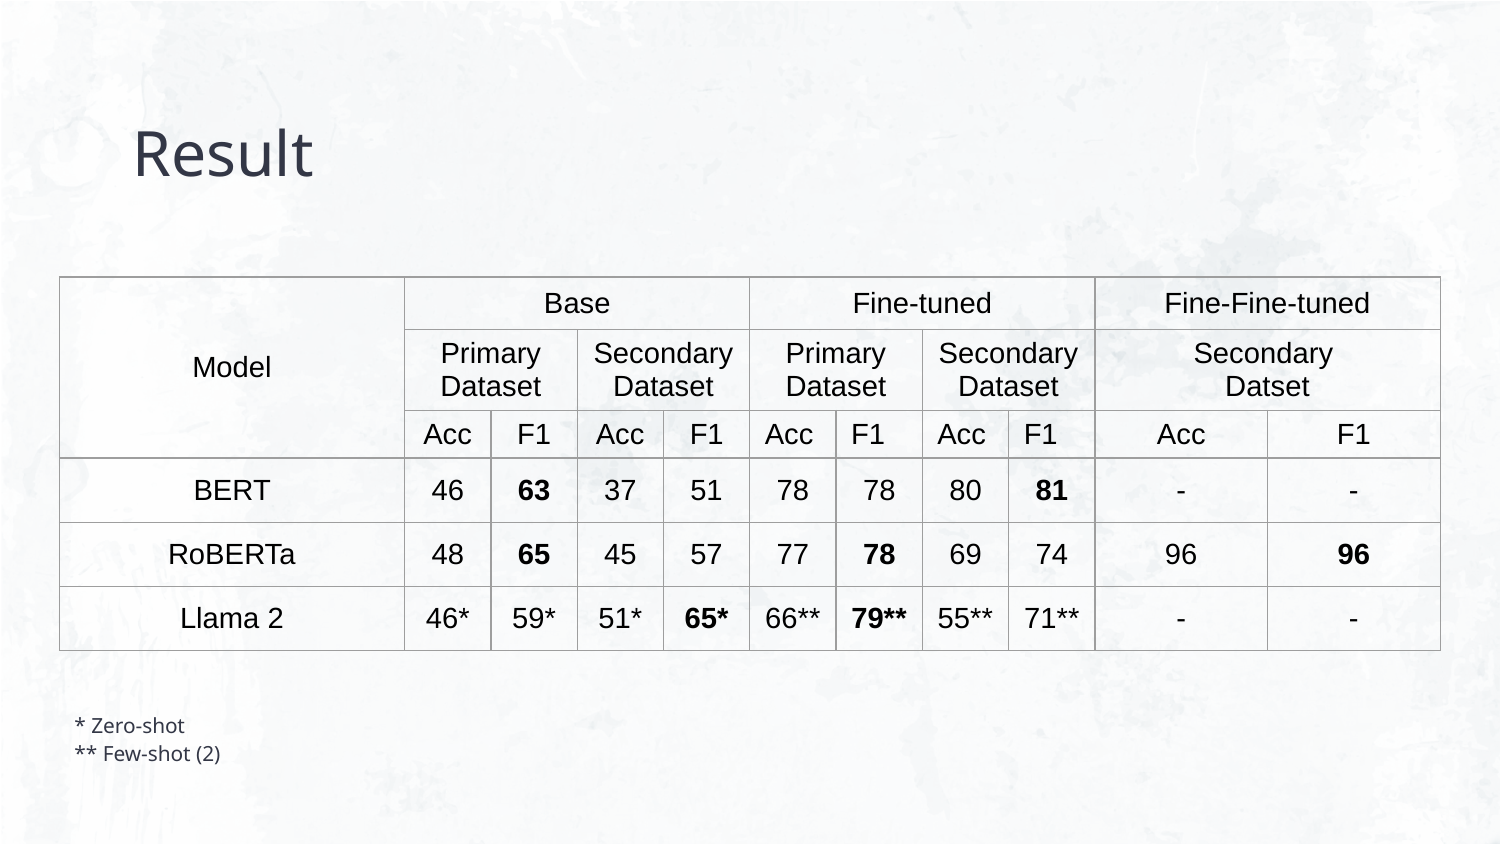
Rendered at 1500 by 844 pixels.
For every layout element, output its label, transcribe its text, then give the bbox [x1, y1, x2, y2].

table_cell 78 [837, 459, 922, 522]
table_cell Acc [750, 411, 835, 457]
table_cell 80 [923, 459, 1008, 522]
table_cell F1 [837, 411, 922, 457]
table_cell 69 [923, 523, 1008, 586]
table_cell 66** [750, 587, 835, 650]
table_cell Acc [578, 411, 663, 457]
table_cell 55** [923, 587, 1008, 650]
table_cell - [1268, 587, 1440, 650]
table_cell 57 [664, 523, 749, 586]
picture [2, 2, 1500, 844]
table_cell - [1096, 587, 1267, 650]
table_cell Secondary Dataset [923, 330, 1094, 410]
table_header Model [60, 278, 404, 457]
table_cell - [1268, 459, 1440, 522]
table_cell Primary Dataset [750, 330, 922, 410]
title Result [117, 87, 1383, 204]
table_cell Secondary Datset [1096, 330, 1440, 410]
table_cell 59* [492, 587, 577, 650]
table_cell 51 [664, 459, 749, 522]
table_cell 45 [578, 523, 663, 586]
table_cell 46* [405, 587, 490, 650]
table_cell 46 [405, 459, 490, 522]
table_cell F1 [1268, 411, 1440, 457]
table_cell Acc [1096, 411, 1267, 457]
table_cell 65 [492, 523, 577, 586]
table_cell 63 [492, 459, 577, 522]
table_cell 65* [664, 587, 749, 650]
table_cell 37 [578, 459, 663, 522]
table_cell BERT [60, 459, 404, 522]
table_cell Acc [923, 411, 1008, 457]
table_cell 74 [1009, 523, 1094, 586]
table_cell - [1096, 459, 1267, 522]
table_cell 79** [837, 587, 922, 650]
table_cell 71** [1009, 587, 1094, 650]
table_cell 51* [578, 587, 663, 650]
table_cell F1 [1009, 411, 1094, 457]
table_cell 78 [750, 459, 835, 522]
table_cell 96 [1096, 523, 1267, 586]
table_cell 78 [837, 523, 922, 586]
table_header Fine-tuned [750, 278, 1094, 329]
table_cell F1 [664, 411, 749, 457]
table_cell 48 [405, 523, 490, 586]
list * Zero-shot ** Few-shot (2) [59, 693, 1420, 815]
table_cell 96 [1268, 523, 1440, 586]
table_cell RoBERTa [60, 523, 404, 586]
table_cell Acc [405, 411, 490, 457]
table_cell 77 [750, 523, 835, 586]
table_cell Llama 2 [60, 587, 404, 650]
table_cell F1 [492, 411, 577, 457]
table_header Base [405, 278, 749, 329]
table_cell 81 [1009, 459, 1094, 522]
table_cell Primary Dataset [405, 330, 577, 410]
table_cell Secondary Dataset [578, 330, 749, 410]
table_header Fine-Fine-tuned [1096, 278, 1440, 329]
